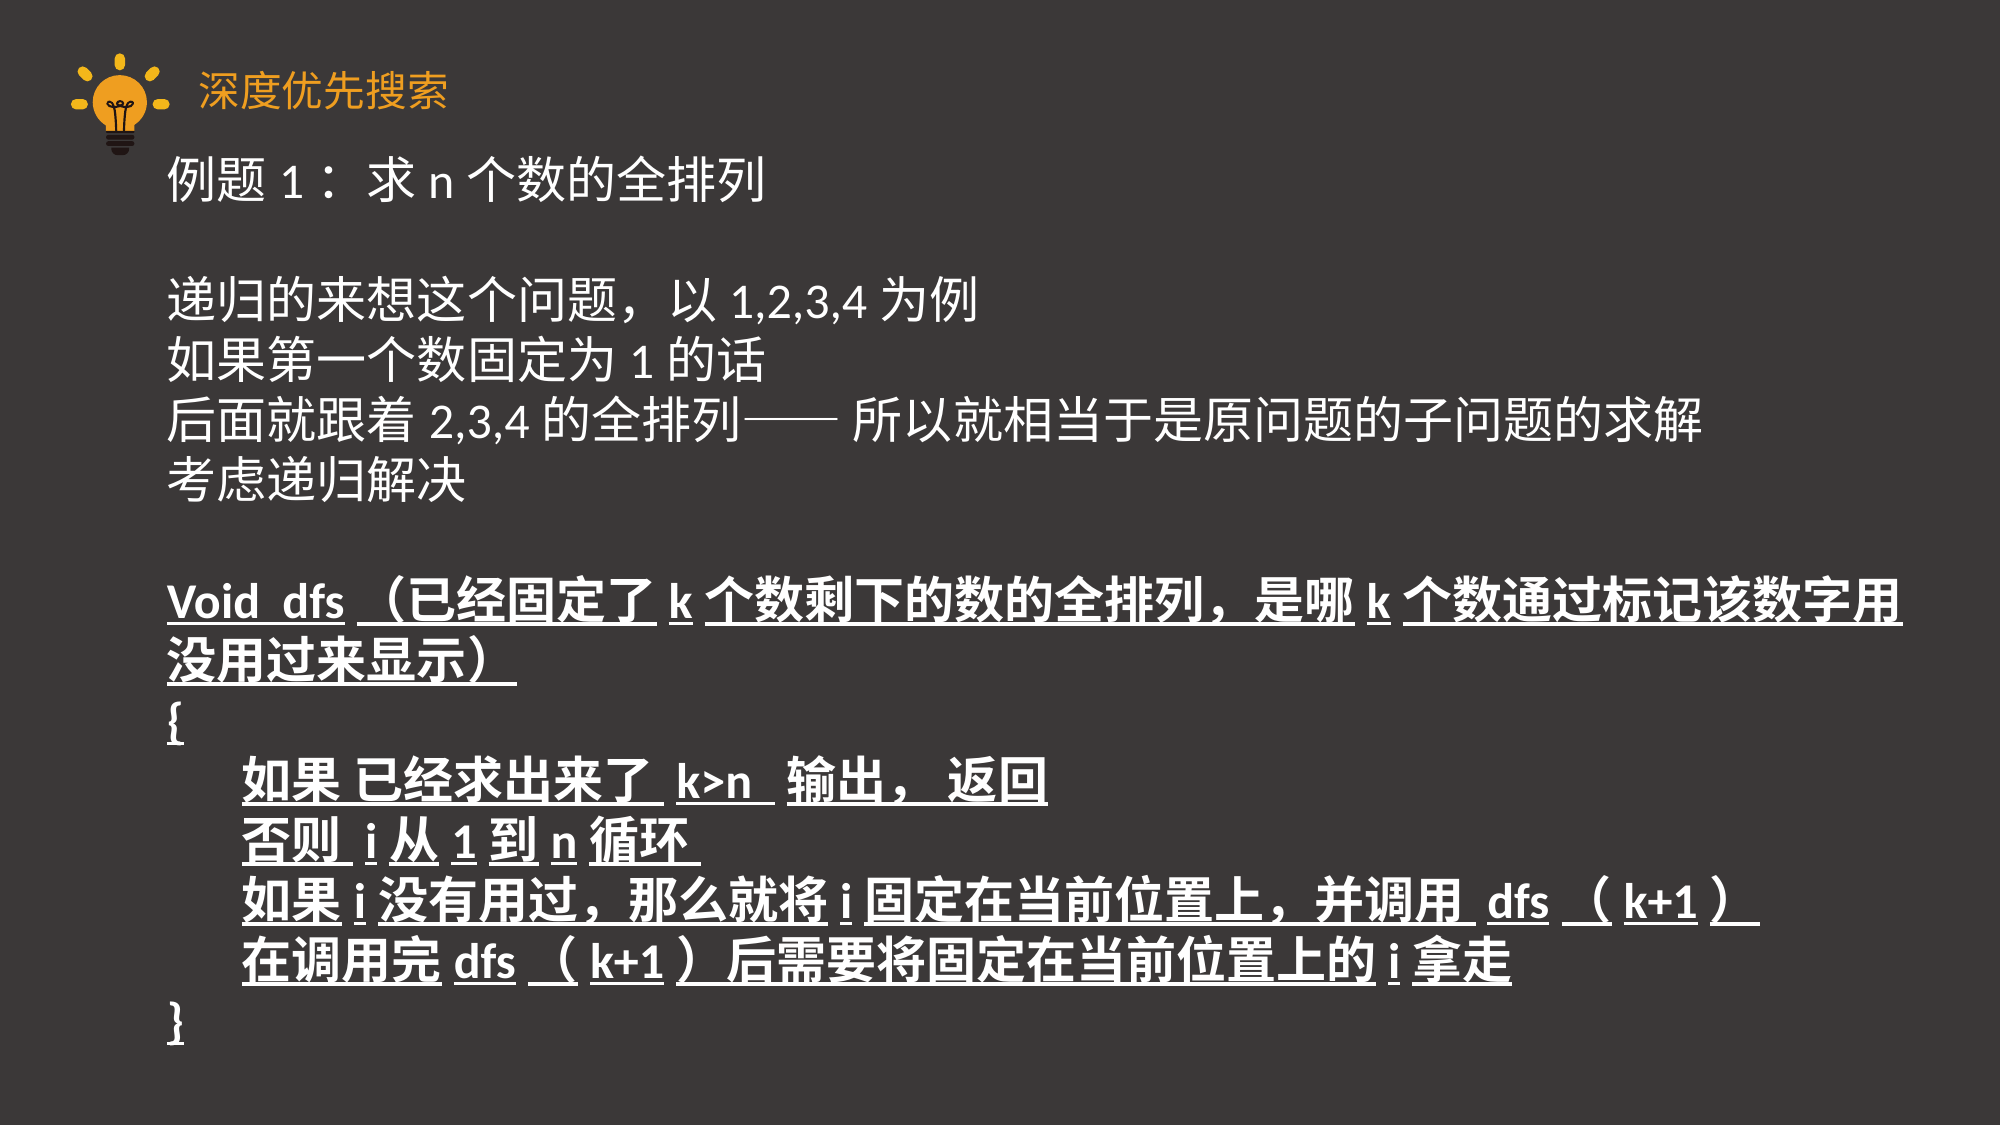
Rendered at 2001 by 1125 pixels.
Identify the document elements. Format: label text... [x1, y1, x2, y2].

text_box 例题1：求n个数的全排列 递归的来想这个问题，以1,2,3,4为例 如果第一个数固定为1的话 后面就跟着2,3,4的全排列—— 所以就相当于是原问题的子问题的求解 考虑递归解决 Void dfs（已经固定了k个数剩下的数的全排列，是哪k个数通过标记该数字用没用过来显示） { 如果 已经求出来了 k>n 输出， 返回 否则 i从1到n循环 如果i没有用过，那么就将i固定在当前位置上，并调用 dfs（k+1） 在调用完dfs（k+1）后需要将固定在当前位置上的i拿走 } [152, 141, 1925, 1116]
text_box 深度优先搜索 [183, 57, 464, 122]
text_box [70, 53, 170, 156]
